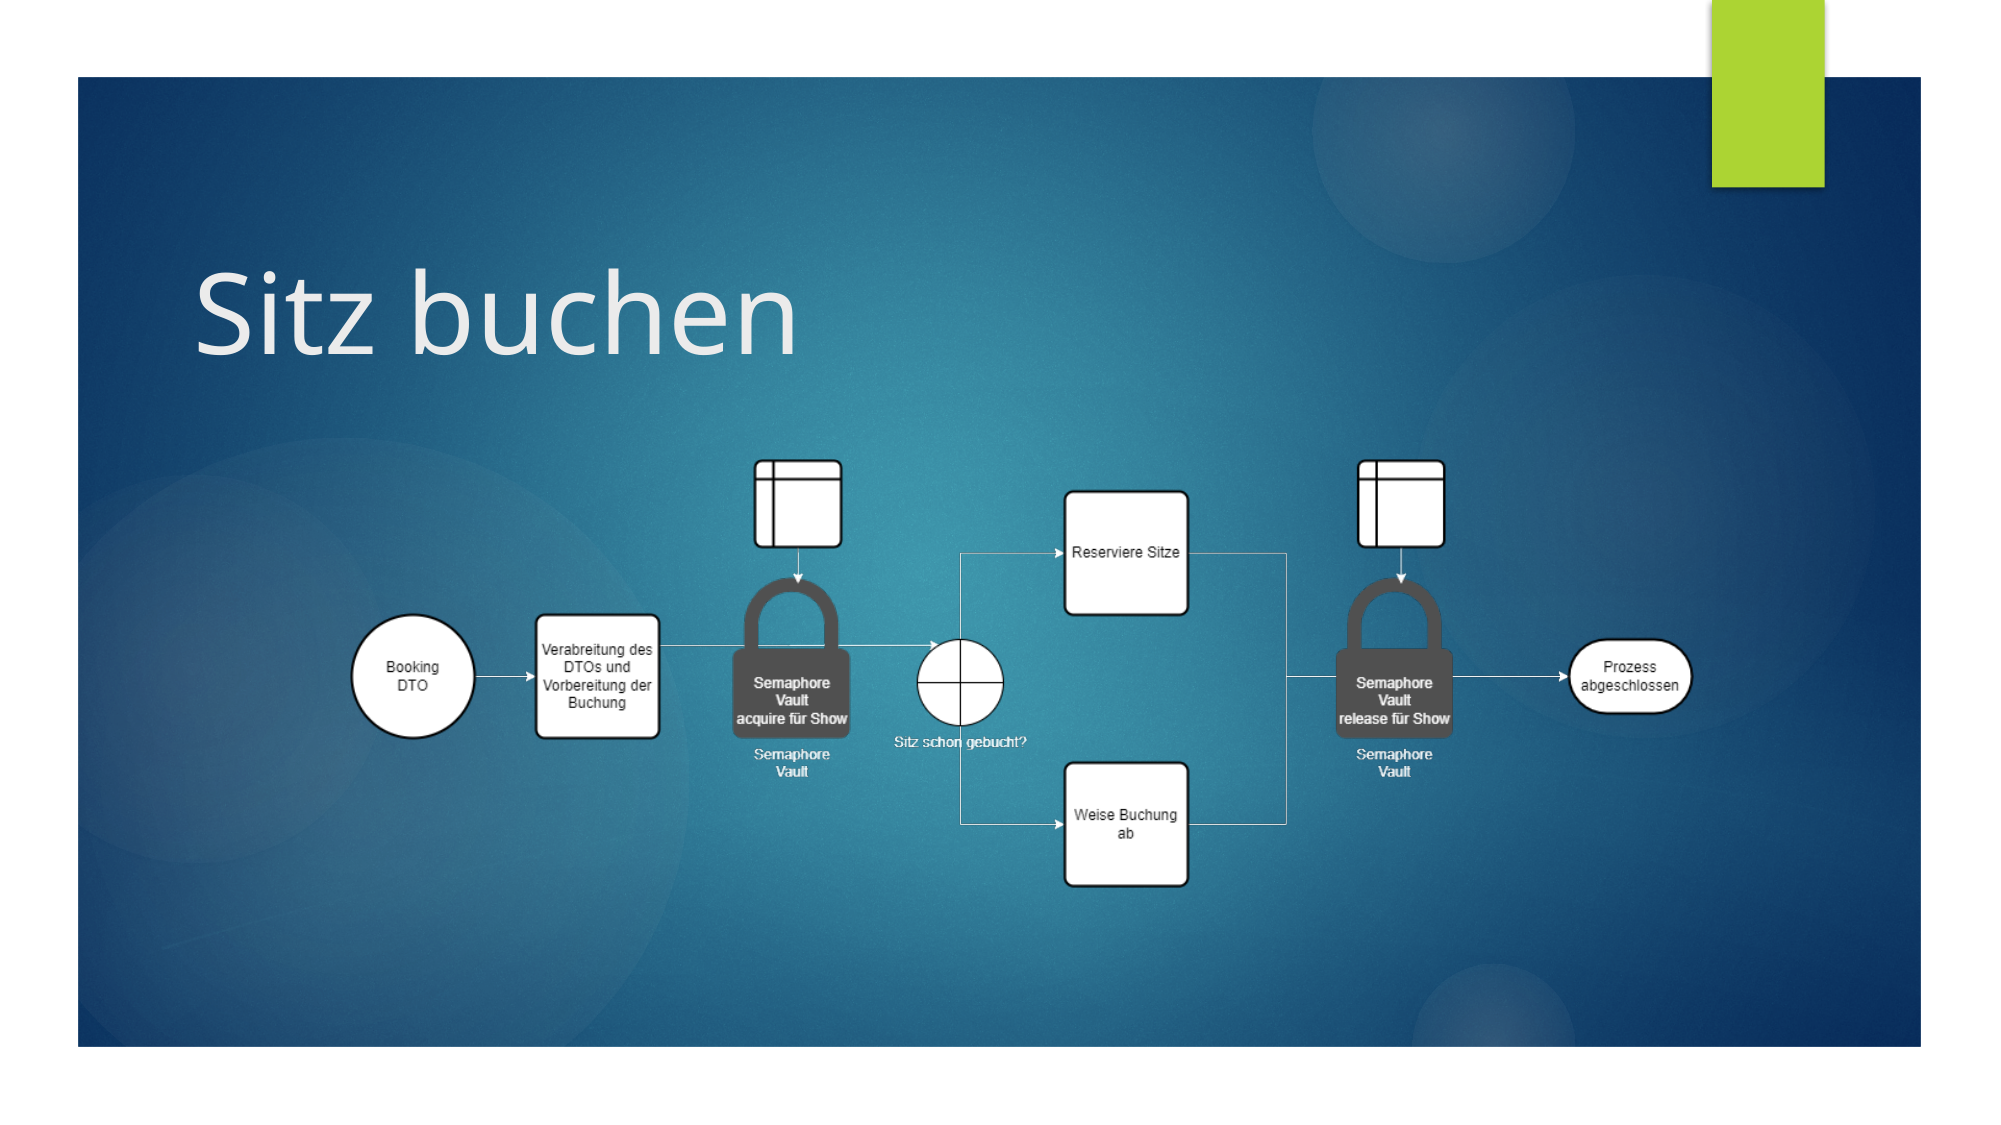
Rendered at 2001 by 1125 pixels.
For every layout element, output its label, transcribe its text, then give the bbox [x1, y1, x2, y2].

picture [349, 459, 1694, 888]
title Sitz buchen [178, 132, 1049, 385]
